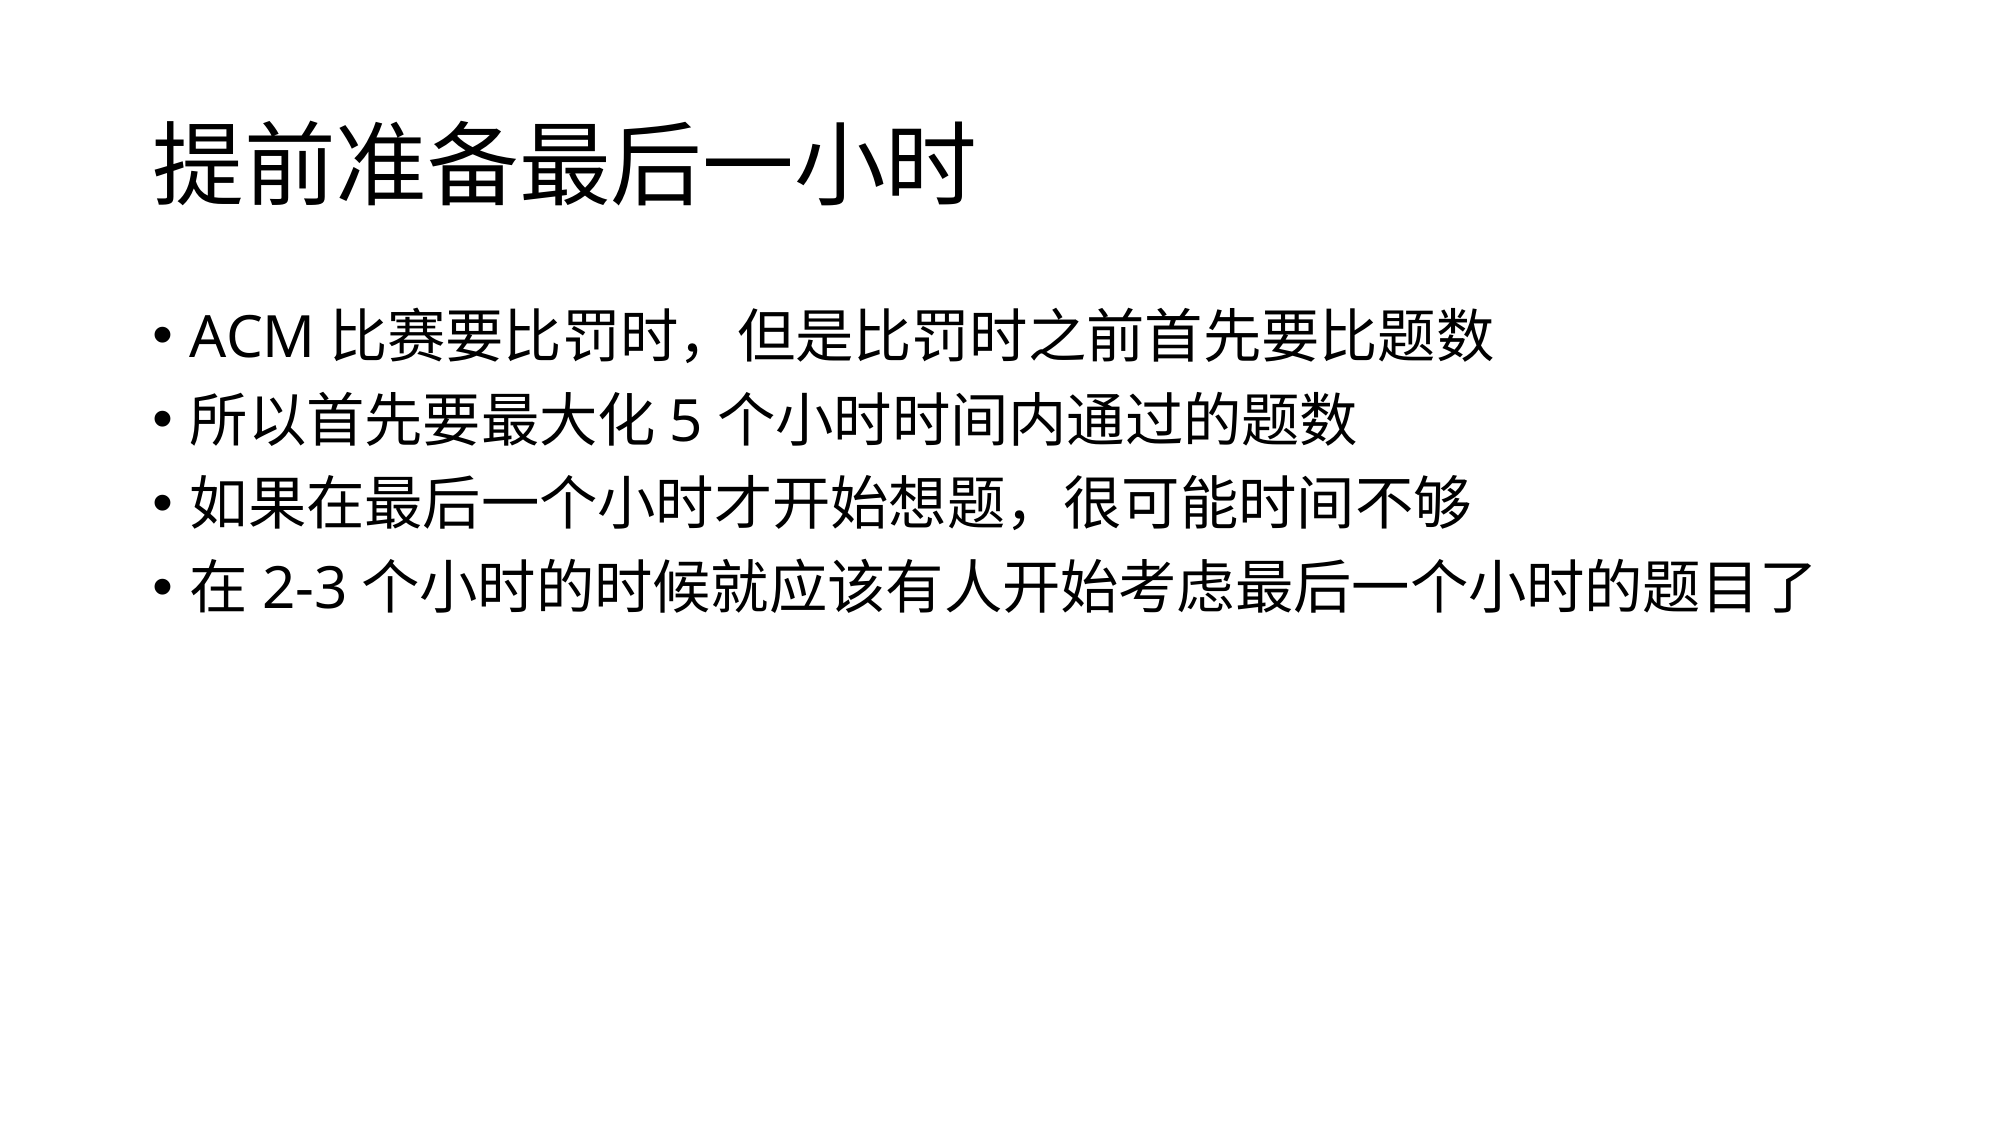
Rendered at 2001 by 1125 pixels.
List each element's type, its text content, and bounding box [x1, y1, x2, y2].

title 提前准备最后一小时 [137, 59, 1863, 278]
list ACM比赛要比罚时，但是比罚时之前首先要比题数 所以首先要最大化5个小时时间内通过的题数 如果在最后一个小时才开始想题，很可能时间不够 在2-3个小时的时候就应该有人开始考虑最后一个小时的题目了 [137, 299, 1863, 1014]
